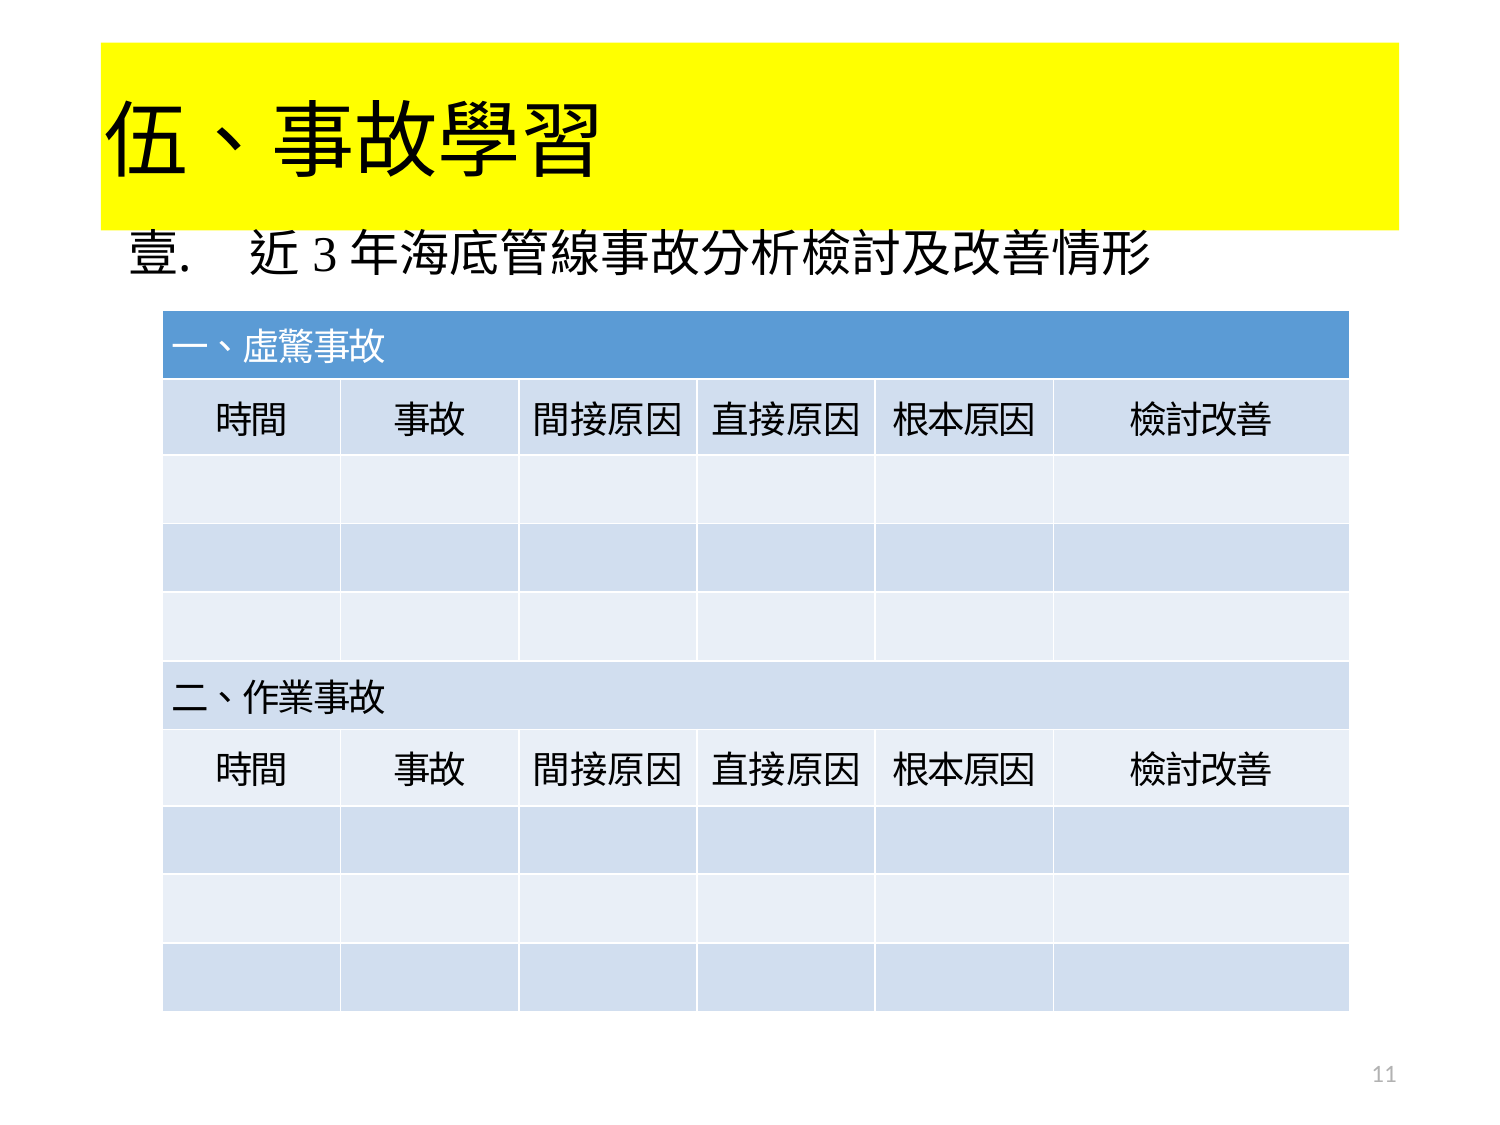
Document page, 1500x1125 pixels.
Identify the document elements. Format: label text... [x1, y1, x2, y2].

title 伍、事故學習 [100, 42, 1400, 231]
table_cell 二、作業事故 [163, 662, 1349, 729]
table_cell [876, 875, 1053, 942]
table_cell 間接原因 [520, 730, 696, 805]
table_cell [520, 944, 696, 1011]
table_cell [698, 593, 874, 660]
table_cell 直接原因 [698, 380, 874, 454]
table_cell [1054, 807, 1349, 873]
table_cell [876, 593, 1053, 660]
table_cell [341, 944, 518, 1011]
text_box 近3年海底管線事故分析檢討及改善情形 [125, 221, 1187, 282]
table_cell [163, 875, 340, 942]
table_cell [698, 875, 874, 942]
table_cell [1054, 944, 1349, 1011]
table_cell 事故 [341, 380, 518, 454]
table_cell [163, 456, 340, 523]
table_cell [341, 807, 518, 873]
table_cell 檢討改善 [1054, 730, 1349, 805]
table_header 一、虛驚事故 [163, 311, 1349, 378]
table_cell [698, 456, 874, 523]
table_cell 時間 [163, 730, 340, 805]
table_cell [698, 944, 874, 1011]
table_cell 直接原因 [698, 730, 874, 805]
table_cell [341, 593, 518, 660]
table_cell [341, 875, 518, 942]
table_cell [341, 524, 518, 591]
table_cell [341, 456, 518, 523]
table_cell [520, 875, 696, 942]
table_cell 事故 [341, 730, 518, 805]
table_cell [876, 807, 1053, 873]
table_cell [1054, 524, 1349, 591]
table_cell [163, 807, 340, 873]
table_cell [698, 524, 874, 591]
table_cell [520, 807, 696, 873]
table_cell [163, 944, 340, 1011]
table_cell 間接原因 [520, 380, 696, 454]
table_cell [520, 593, 696, 660]
table_cell [520, 456, 696, 523]
slide_number 11 [1059, 1042, 1397, 1103]
table_cell [1054, 593, 1349, 660]
table_cell [520, 524, 696, 591]
table_cell 檢討改善 [1054, 380, 1349, 454]
table_cell [1054, 456, 1349, 523]
table_cell [163, 593, 340, 660]
table_cell [876, 456, 1053, 523]
table_cell [163, 524, 340, 591]
table_cell [876, 524, 1053, 591]
table_cell [698, 807, 874, 873]
table_cell 根本原因 [876, 730, 1053, 805]
table_cell 根本原因 [876, 380, 1053, 454]
table_cell 時間 [163, 380, 340, 454]
table_cell [1054, 875, 1349, 942]
table_cell [876, 944, 1053, 1011]
